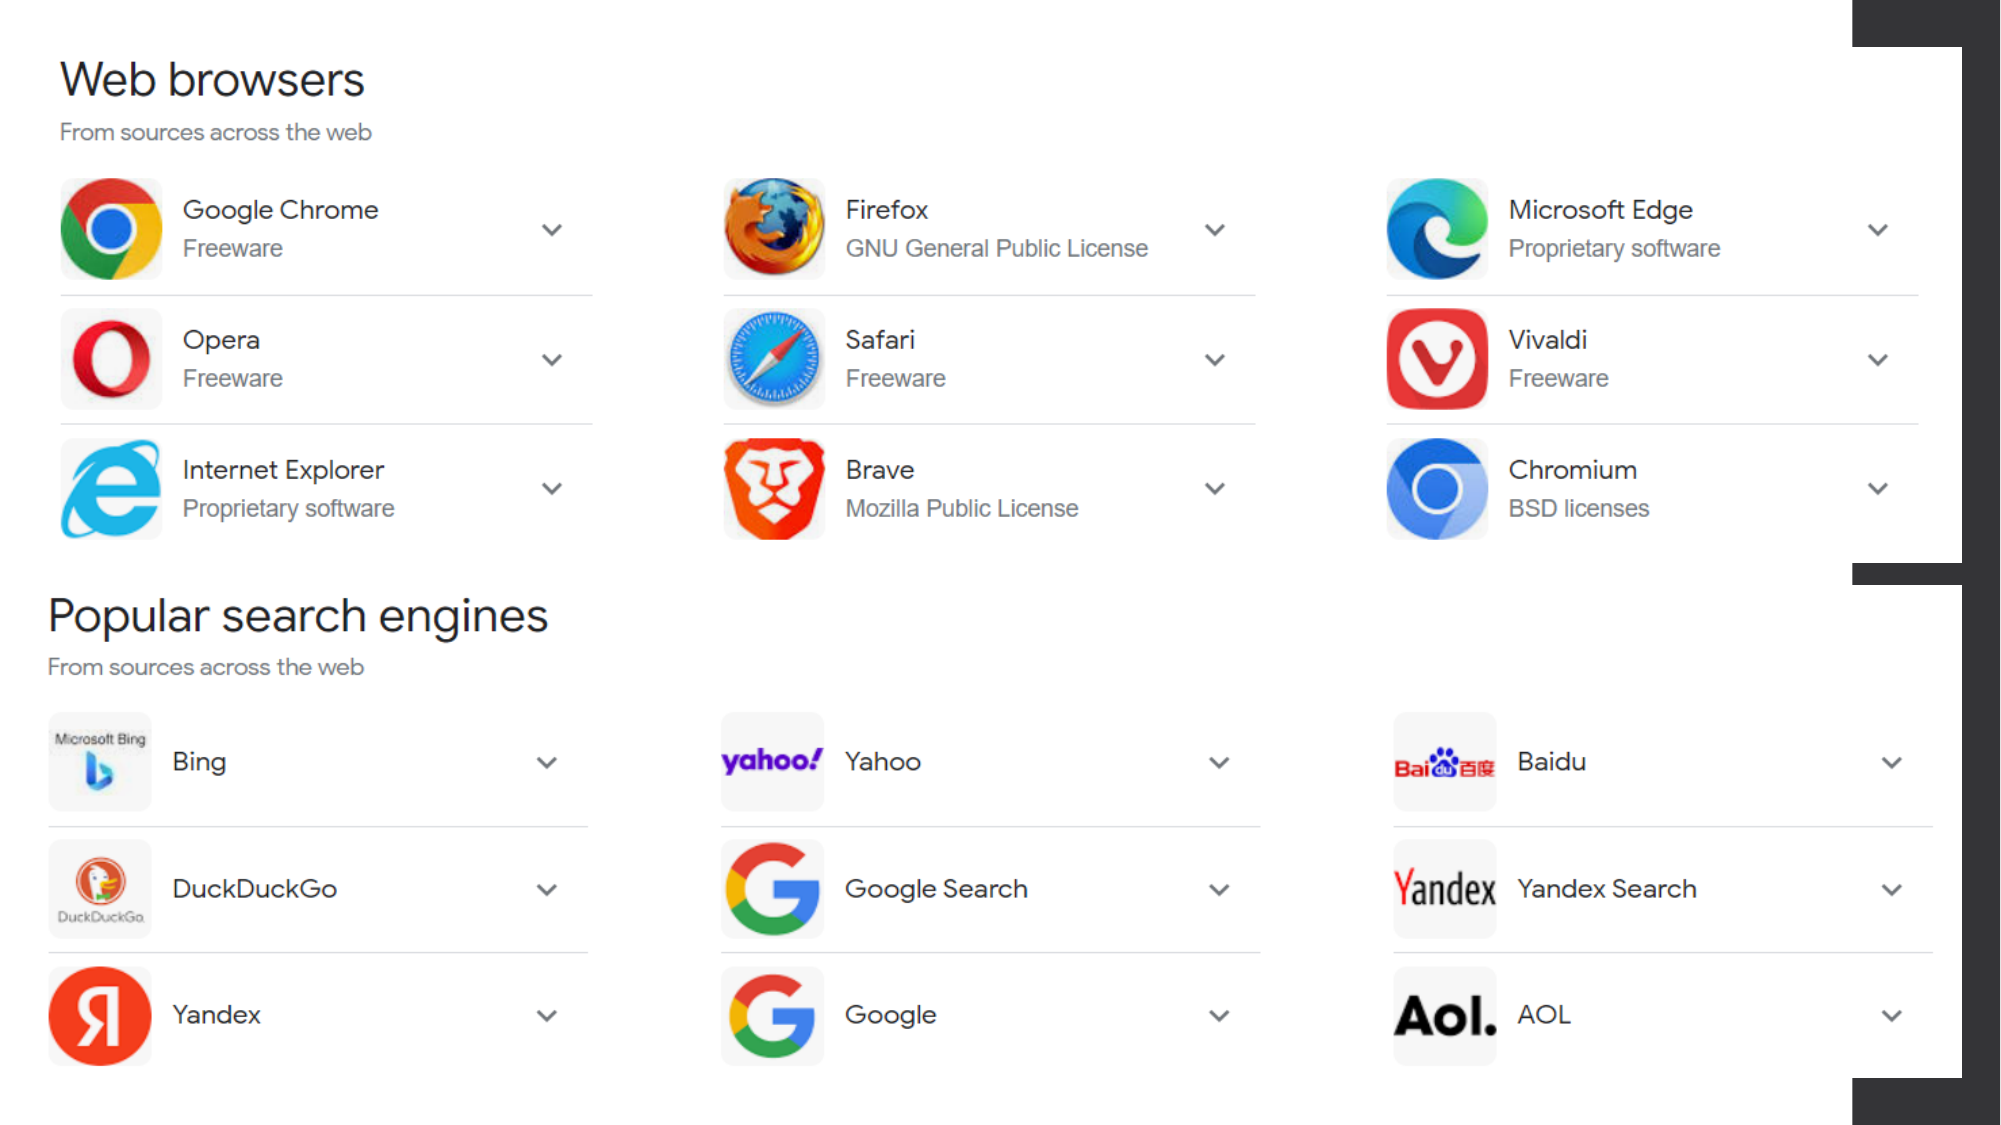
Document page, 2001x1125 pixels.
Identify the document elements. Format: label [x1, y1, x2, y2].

list [37, 46, 1962, 563]
picture [19, 585, 1962, 1079]
